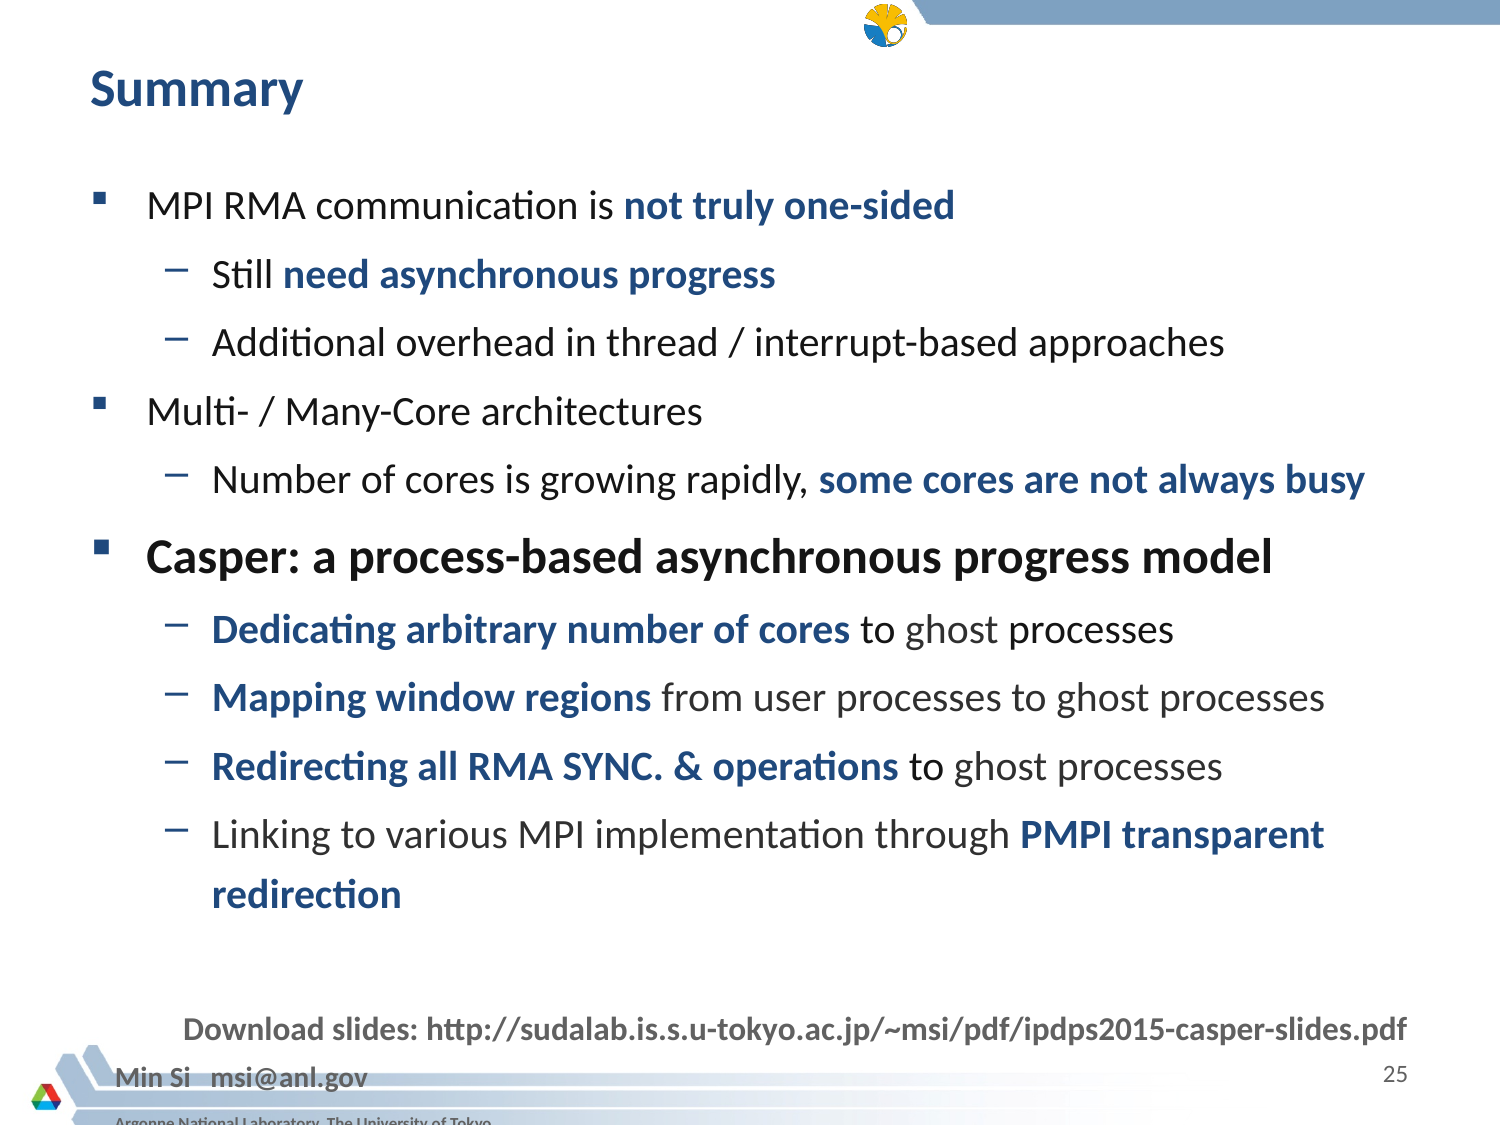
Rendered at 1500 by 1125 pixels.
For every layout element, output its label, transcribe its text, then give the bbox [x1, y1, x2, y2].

text_box Download slides: http://sudalab.is.s.u-tokyo.ac.jp/~msi/pdf/ipdps2015-casper-slides.pdf [168, 999, 1425, 1055]
picture [0, 0, 1500, 44]
slide_number 25 [1073, 1055, 1424, 1103]
title Summary [74, 44, 1426, 138]
picture [0, 1037, 1500, 1125]
list MPI RMA communication is not truly one-sided Still need asynchronous progress Additional overhead in thread / interrupt-based approaches Multi- / Many-Core architectures Number of cores is growing rapidly, some cores are not always busy Casper: a process-based asynchronous progress model Dedicating arbitrary number of cores to ghost processes Mapping window regions from user processes to ghost processes Redirecting all RMA SYNC. & operations to ghost processes Linking to various MPI implementation through PMPI transparent redirection [74, 160, 1426, 1038]
